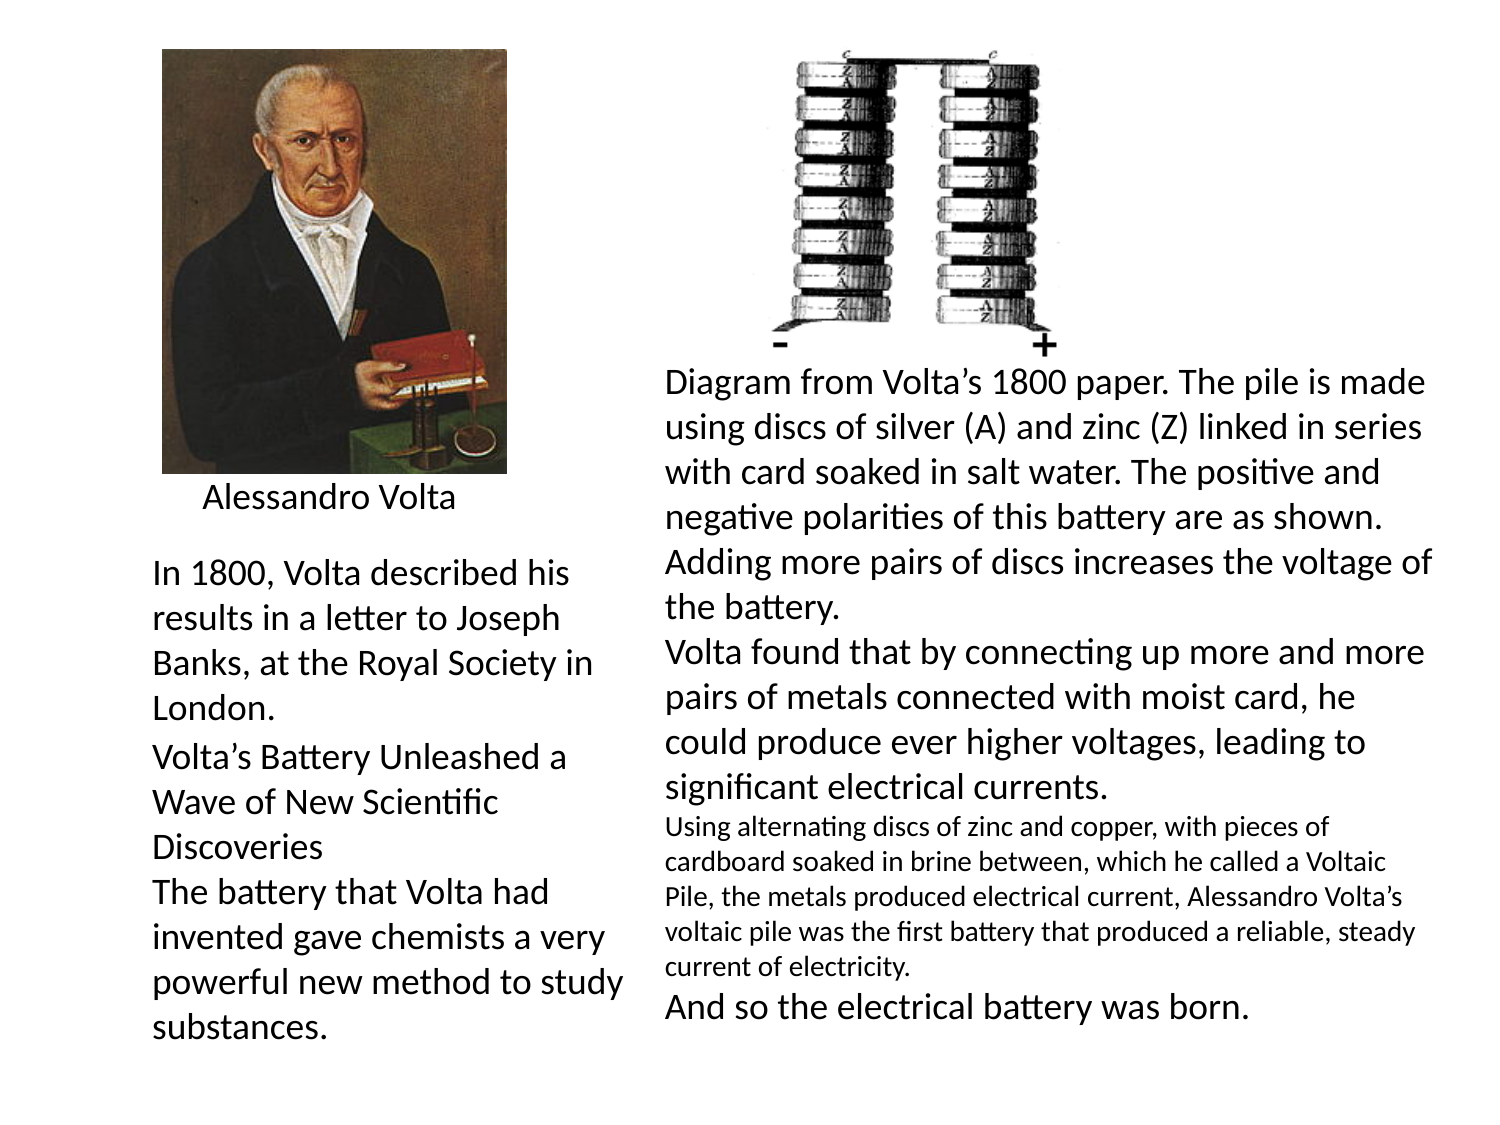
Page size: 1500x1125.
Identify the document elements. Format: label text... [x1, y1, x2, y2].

picture [749, 46, 1063, 360]
text_box Volta’s Battery Unleashed a Wave of New Scientific Discoveries The battery that Volta had invented gave chemists a very powerful new method to study substances. [137, 781, 675, 1055]
picture [162, 49, 507, 474]
text_box In 1800, Volta described his results in a letter to Joseph Banks, at the Royal Society in London. [137, 540, 680, 781]
text_box Alessandro Volta [187, 482, 501, 525]
text_box Diagram from Volta’s 1800 paper. The pile is made using discs of silver (A) and zinc (Z) linked in series with card soaked in salt water. The positive and negative polarities of this battery are as shown. Adding more pairs of discs increases the voltage of the battery. Volta found that by connecting up more and more pairs of metals connected with moist card, he could produce ever higher voltages, leading to significant electrical currents. Using alternating discs of zinc and copper, with pieces of cardboard soaked in brine between, which he called a Voltaic Pile, the metals produced electrical current, Alessandro Volta’s voltaic pile was the first battery that produced a reliable, steady current of electricity. And so the electrical battery was born. [650, 349, 1450, 1035]
